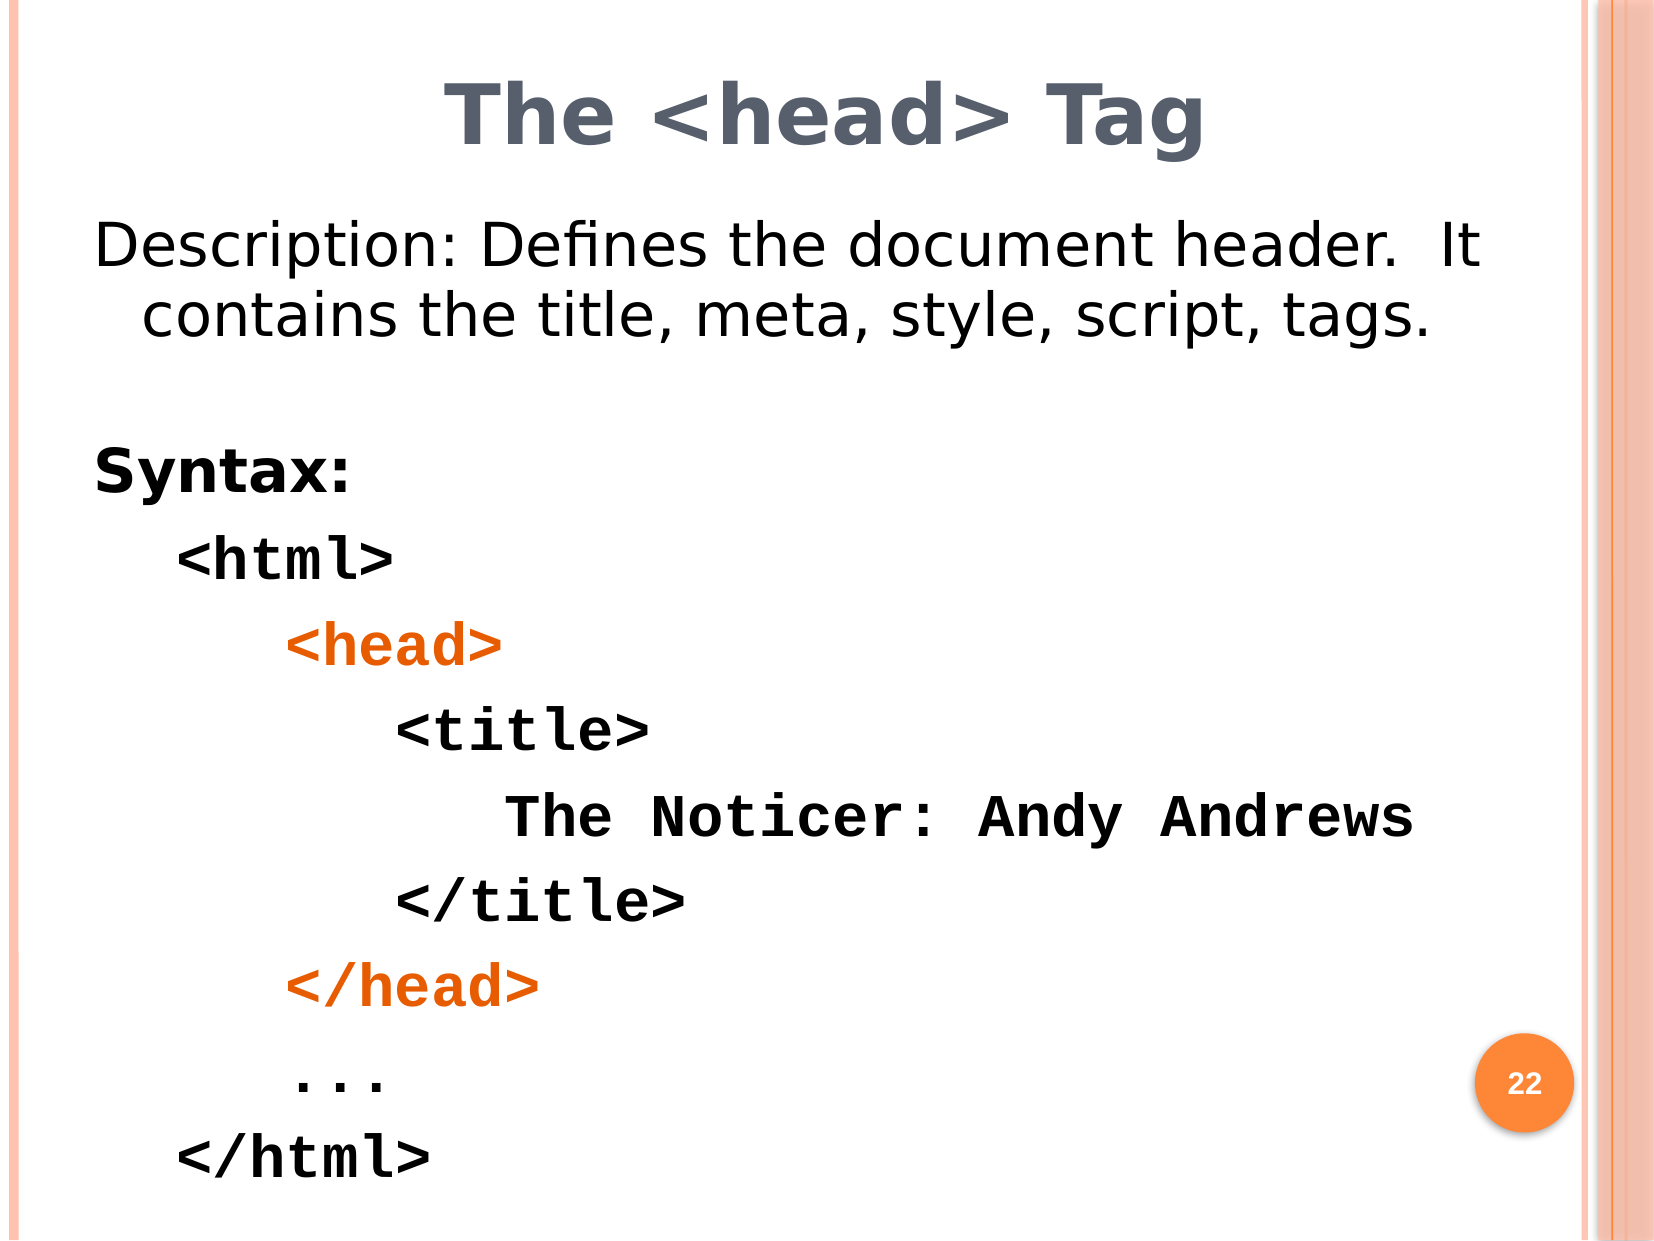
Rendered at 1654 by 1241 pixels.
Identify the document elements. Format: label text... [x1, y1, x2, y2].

title The <head> Tag [82, 49, 1571, 171]
list Description: Defines the document header. It contains the title, meta, style, script, tags. Syntax: <html> <head> <title> The Noticer: Andy Andrews </title> </head> ... </html> [76, 207, 1571, 1202]
slide_number 22 [1470, 1037, 1581, 1131]
